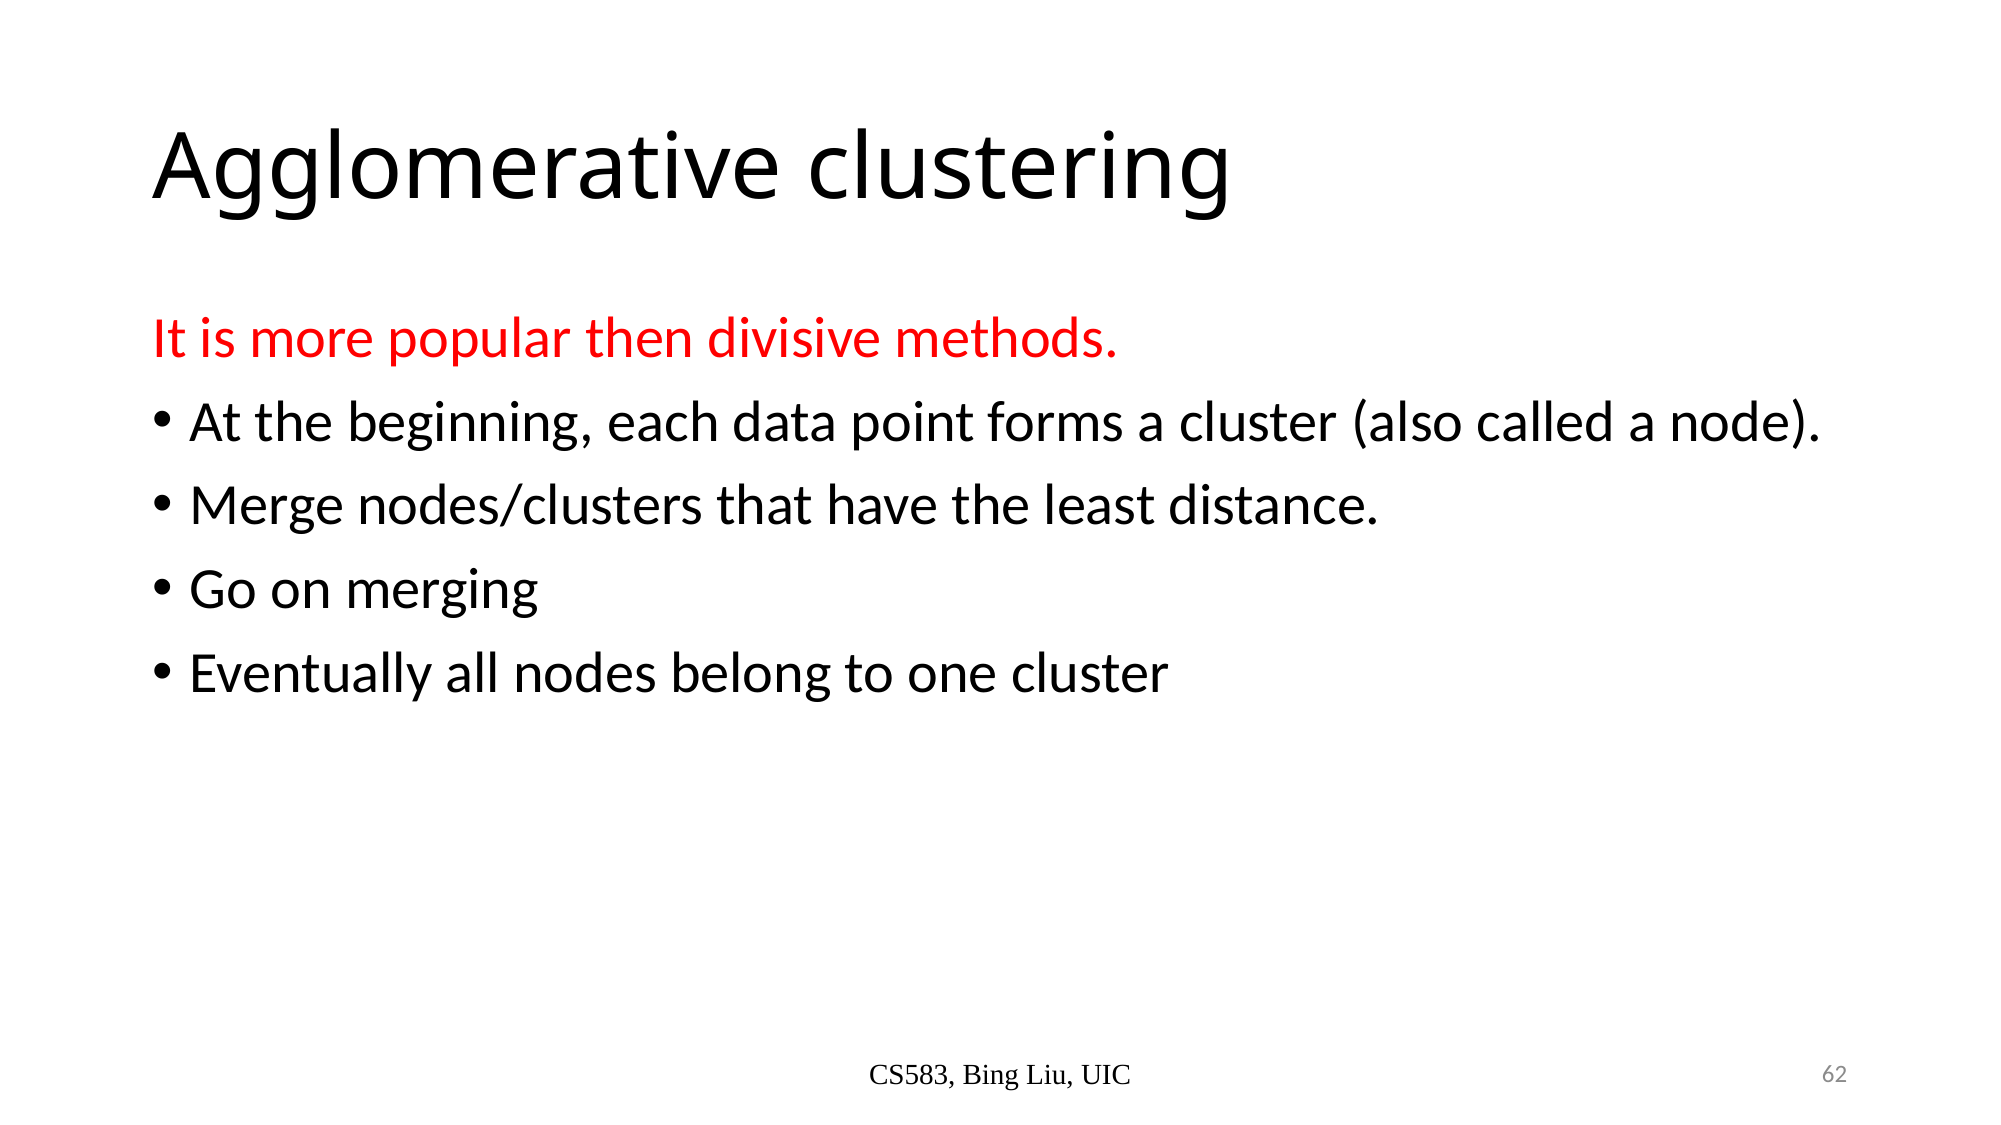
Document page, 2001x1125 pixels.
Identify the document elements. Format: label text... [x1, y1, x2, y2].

slide_number 62 [1412, 1042, 1863, 1103]
title Agglomerative clustering [137, 59, 1863, 278]
list It is more popular then divisive methods. At the beginning, each data point forms a cluster (also called a node). Merge nodes/clusters that have the least distance. Go on merging Eventually all nodes belong to one cluster [137, 299, 1863, 1014]
footer CS583, Bing Liu, UIC [662, 1042, 1338, 1103]
